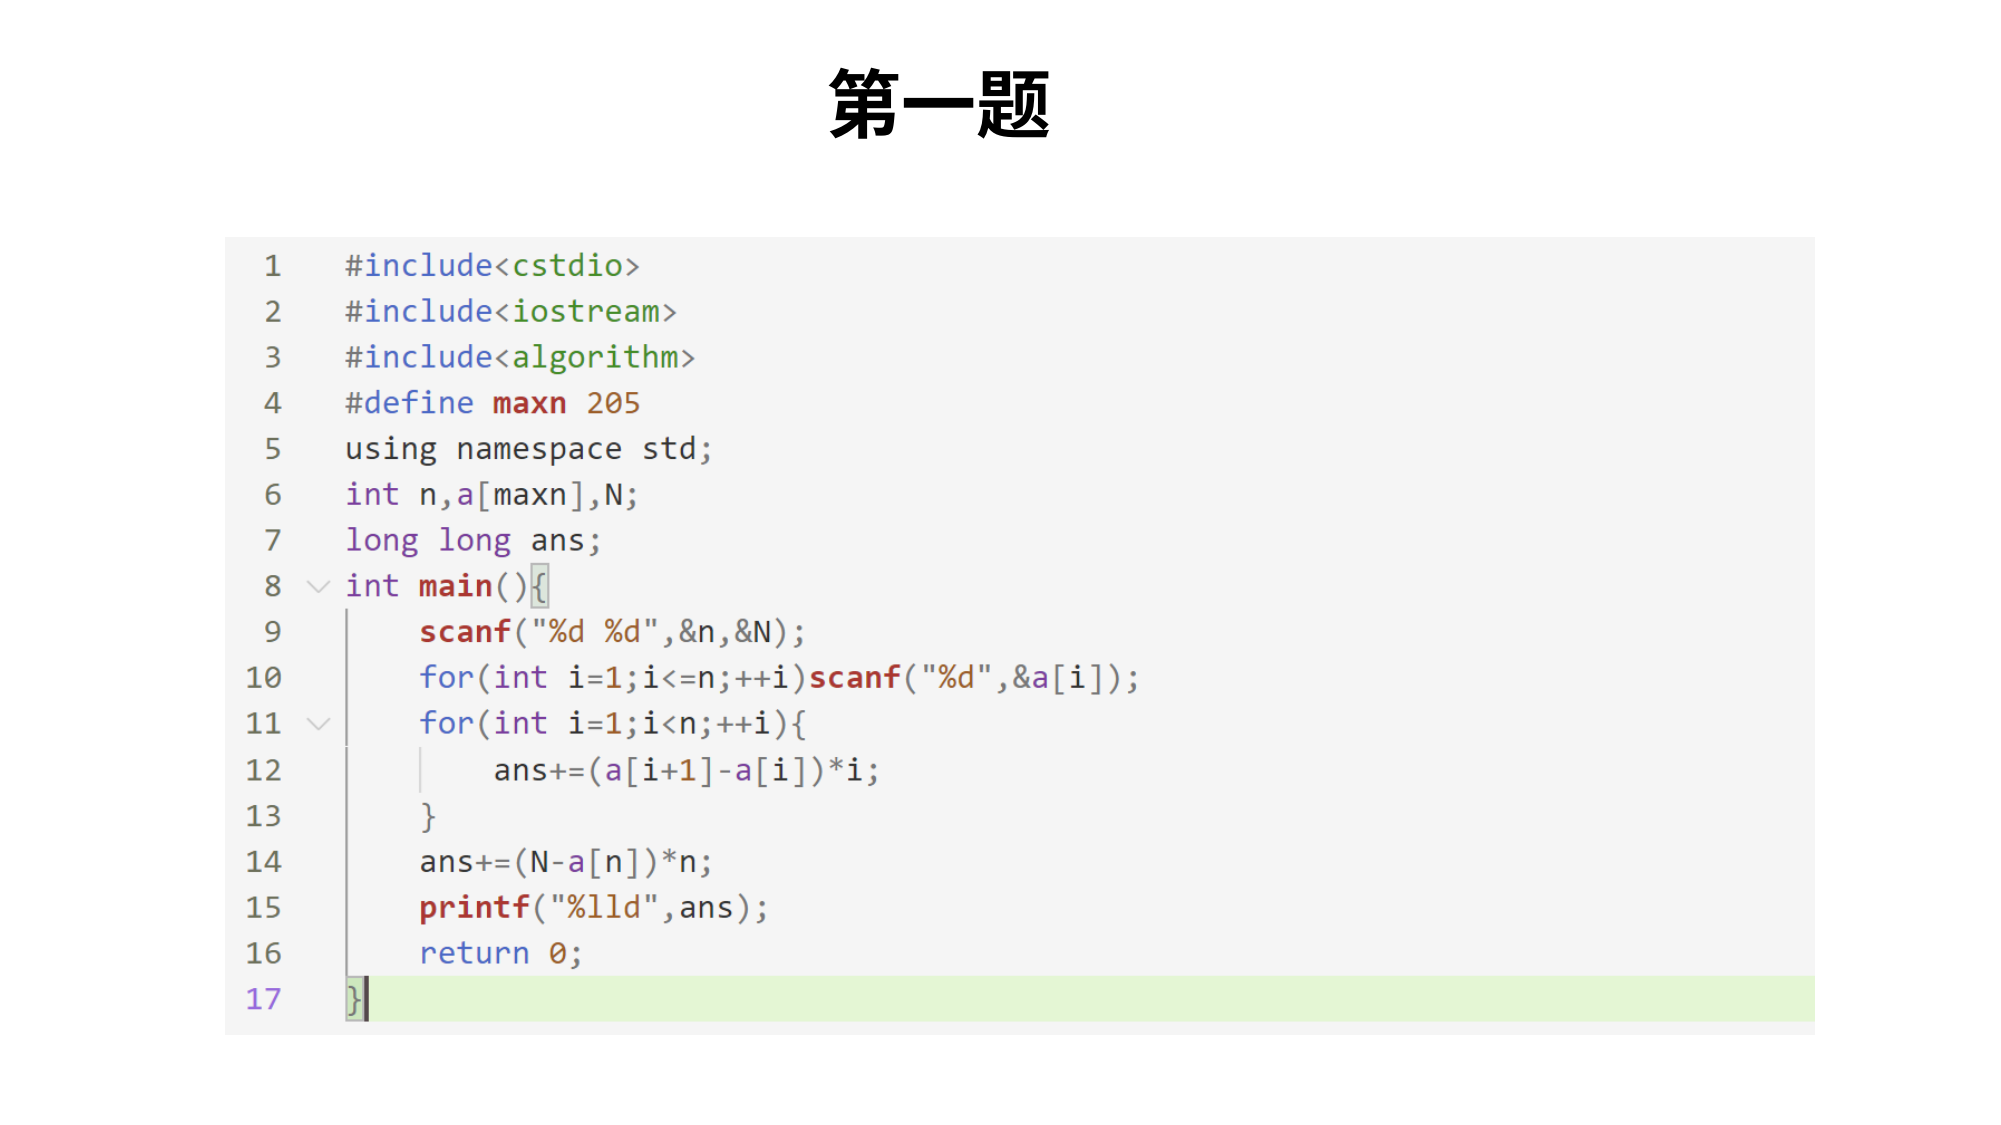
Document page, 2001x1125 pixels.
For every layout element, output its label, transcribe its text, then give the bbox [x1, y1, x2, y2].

picture [225, 237, 1815, 1035]
text_box 第一题 [812, 49, 1067, 155]
